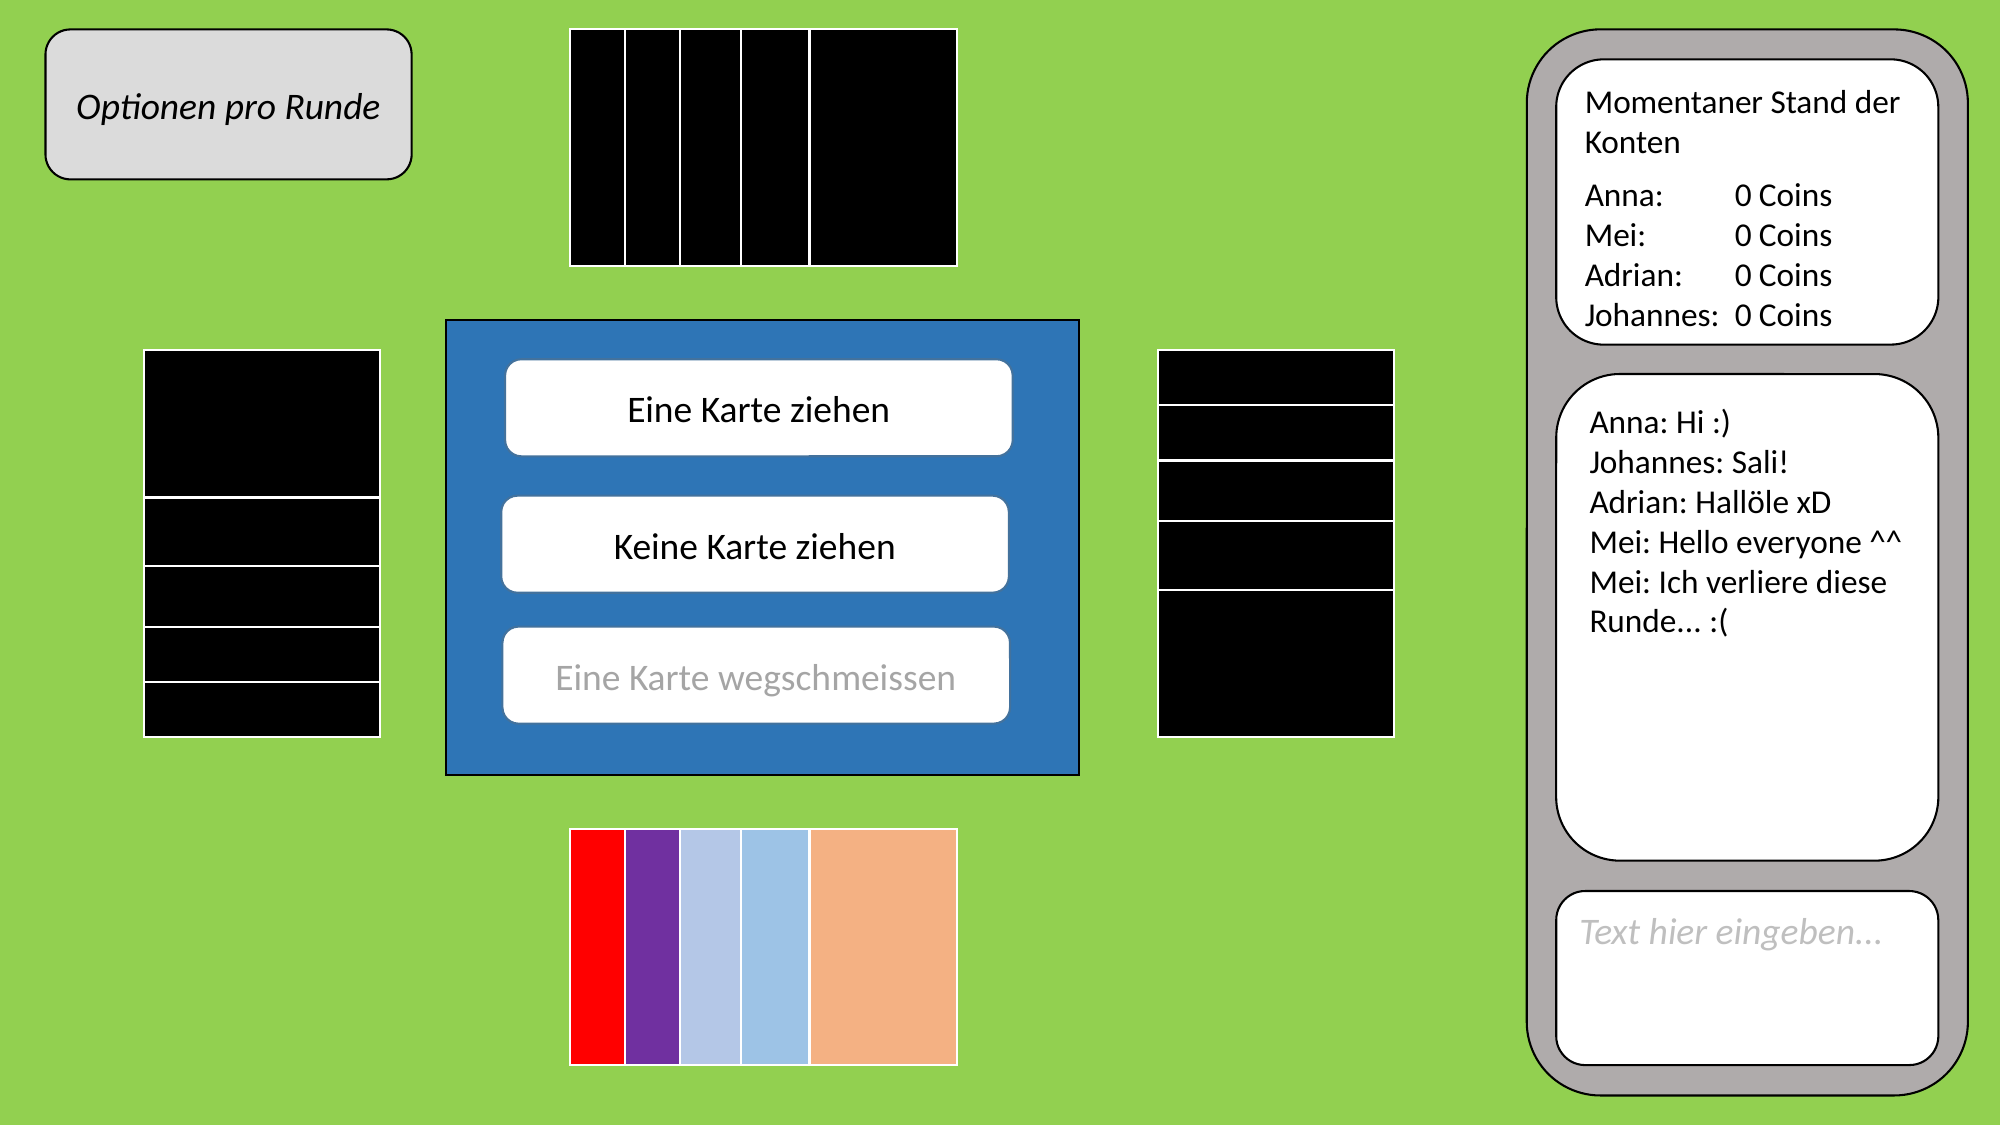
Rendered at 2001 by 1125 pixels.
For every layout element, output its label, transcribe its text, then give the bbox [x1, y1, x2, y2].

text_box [68, 425, 456, 662]
text_box [445, 319, 1080, 776]
text_box Eine Karte wegschmeissen [501, 625, 1012, 725]
text_box Keine Karte ziehen [500, 494, 1010, 594]
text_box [1081, 425, 1470, 662]
text_box [1525, 28, 1969, 1097]
text_box [740, 828, 808, 1066]
text_box [624, 828, 679, 1066]
text_box [0, 0, 2000, 1125]
text_box Anna: Hi :) Johannes: Sali! Adrian: Hallöle xD Mei: Hello everyone ^^ Mei: Ich verliere diese Runde... :( [1555, 372, 1940, 862]
text_box Optionen pro Runde [44, 28, 413, 181]
text_box Text hier eingeben... [1555, 889, 1940, 1067]
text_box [569, 29, 958, 266]
text_box [569, 828, 624, 1066]
text_box [679, 828, 740, 1066]
text_box Eine Karte ziehen [504, 358, 1014, 458]
text_box [808, 828, 958, 1066]
text_box Momentaner Stand der Konten Anna: 0 Coins Mei: 0 Coins Adrian: 0 Coins Johannes: 0 Coins [1555, 58, 1940, 346]
